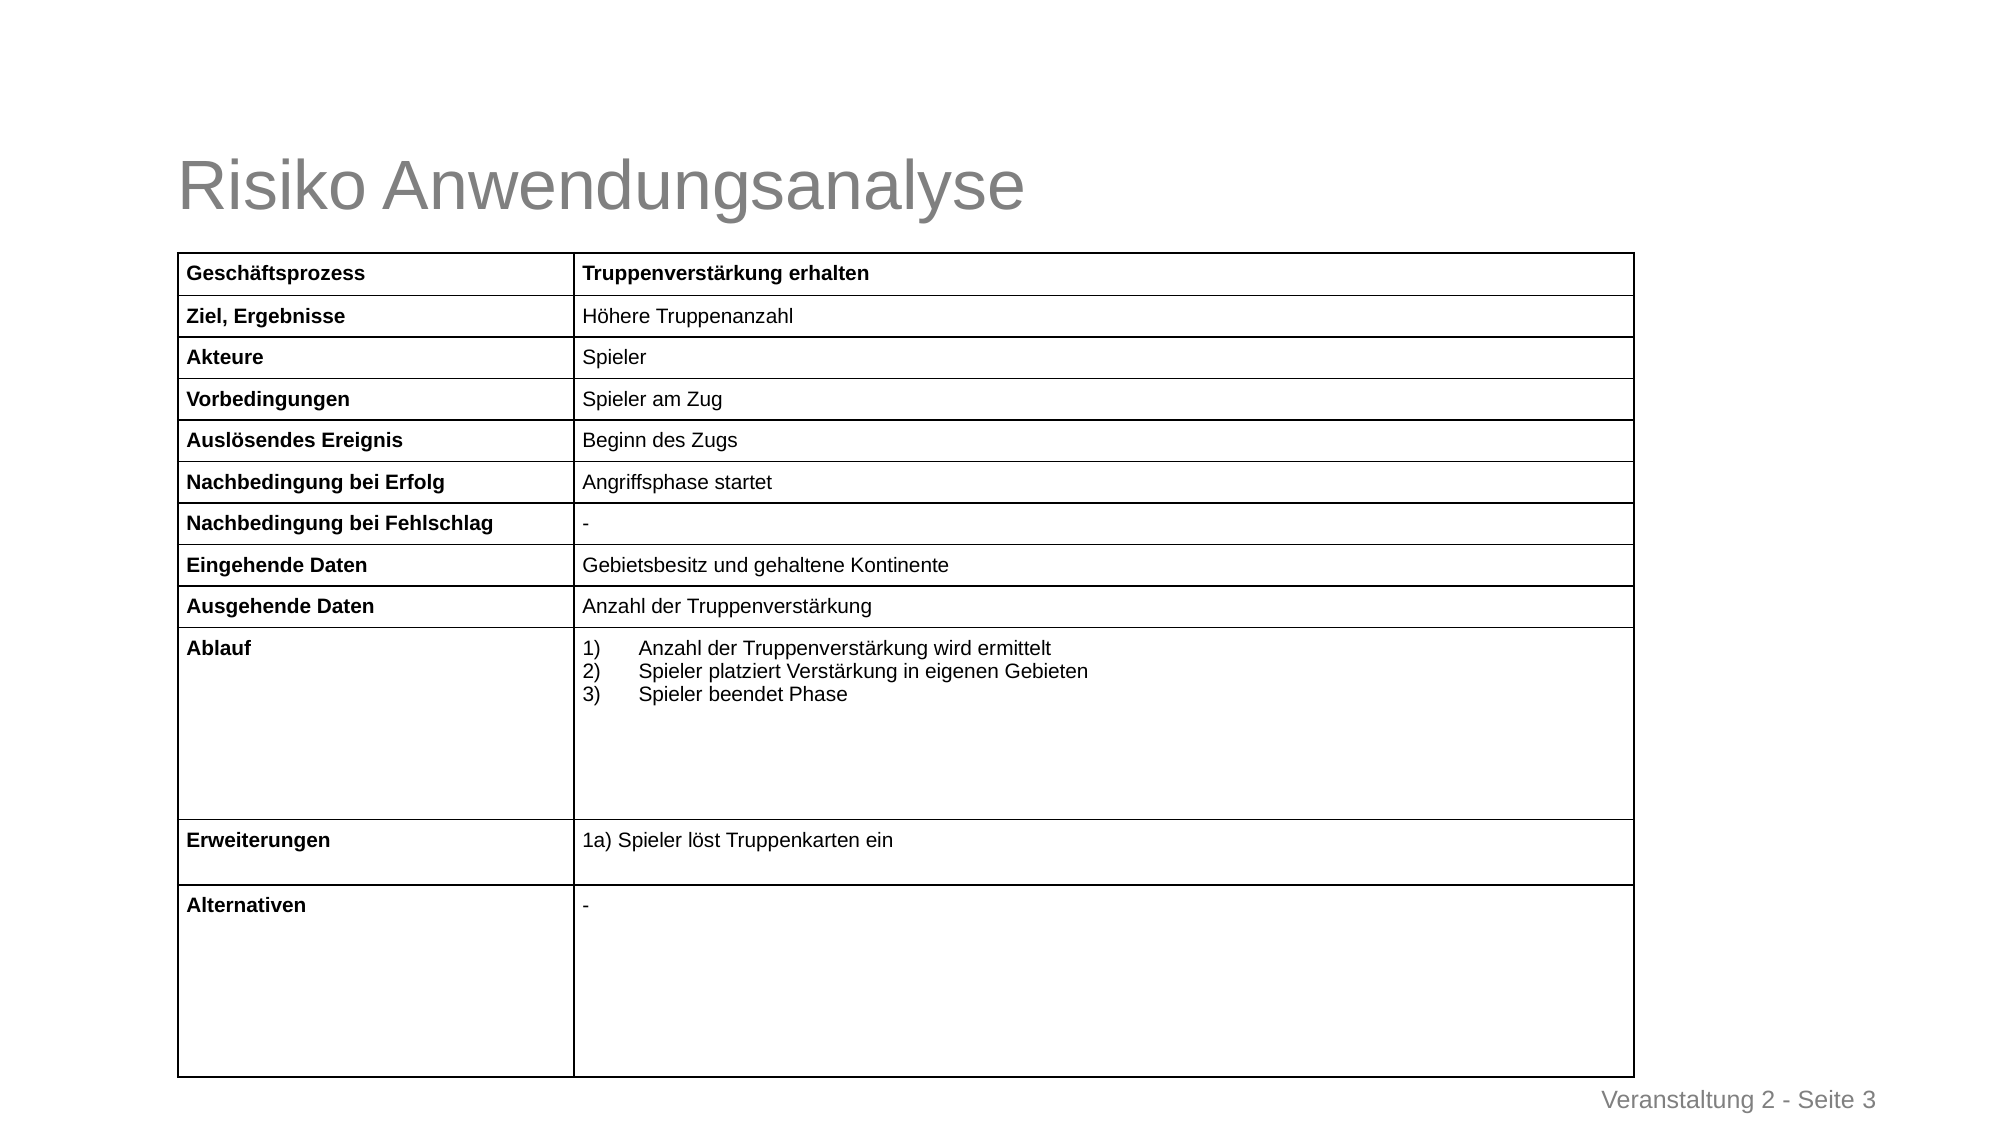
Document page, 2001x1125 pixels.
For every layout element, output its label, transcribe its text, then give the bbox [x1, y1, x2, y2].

table_cell Eingehende Daten [179, 545, 573, 585]
table_cell Angriffsphase startet [575, 462, 1633, 502]
table_cell Nachbedingung bei Erfolg [179, 462, 573, 502]
table_cell - [575, 504, 1633, 544]
table_cell Ausgehende Daten [179, 587, 573, 627]
table_cell Anzahl der Truppenverstärkung wird ermittelt Spieler platziert Verstärkung in eigenen Gebieten Spieler beendet Phase [575, 628, 1633, 819]
table_cell Alternativen [179, 886, 573, 1076]
table_cell - [575, 886, 1633, 1076]
table_cell Beginn des Zugs [575, 421, 1633, 461]
table_cell Nachbedingung bei Fehlschlag [179, 504, 573, 544]
table_header Truppenverstärkung erhalten [575, 254, 1633, 295]
text_box Veranstaltung 2 - Seite 3 [1552, 1076, 1892, 1125]
table_cell Gebietsbesitz und gehaltene Kontinente [575, 545, 1633, 585]
table_cell Ziel, Ergebnisse [179, 296, 573, 336]
table_cell Akteure [179, 338, 573, 378]
table_cell Auslösendes Ereignis [179, 421, 573, 461]
table_cell Vorbedingungen [179, 379, 573, 419]
table_cell Höhere Truppenanzahl [575, 296, 1633, 336]
table_cell Ablauf [179, 628, 573, 819]
table_cell Erweiterungen [179, 820, 573, 884]
text_box Risiko Anwendungsanalyse [177, 137, 1808, 285]
table_cell Spieler [575, 338, 1633, 378]
table_cell Anzahl der Truppenverstärkung [575, 587, 1633, 627]
table_header Geschäftsprozess [179, 254, 573, 295]
table_cell Spieler am Zug [575, 379, 1633, 419]
table_cell 1a) Spieler löst Truppenkarten ein [575, 820, 1633, 884]
